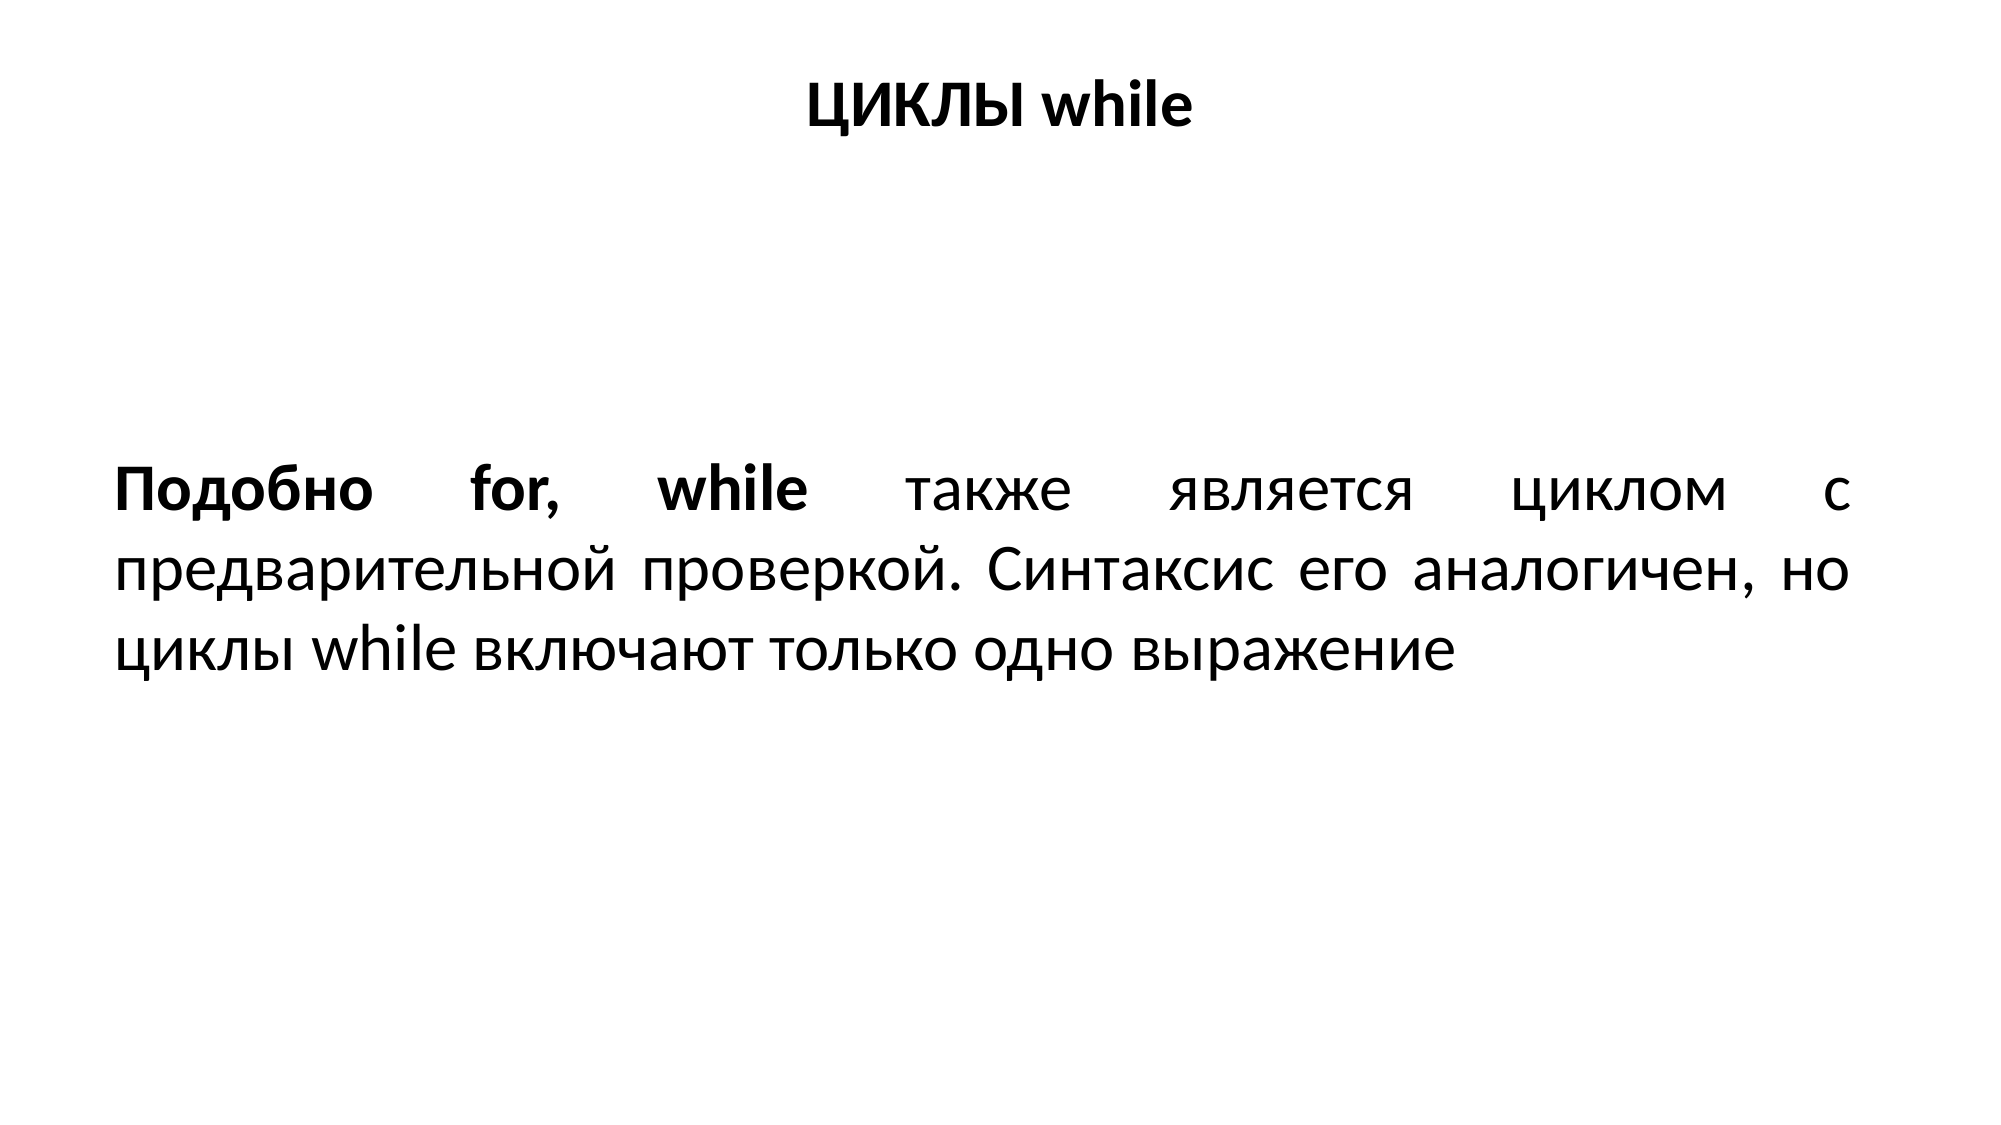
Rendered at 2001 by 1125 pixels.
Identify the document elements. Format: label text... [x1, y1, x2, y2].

text_box Подобно for, while также является циклом с предварительной проверкой. Синтаксис его аналогичен, но циклы while включают только одно выражение [99, 436, 1868, 692]
text_box ЦИКЛЫ while [0, 51, 2000, 147]
